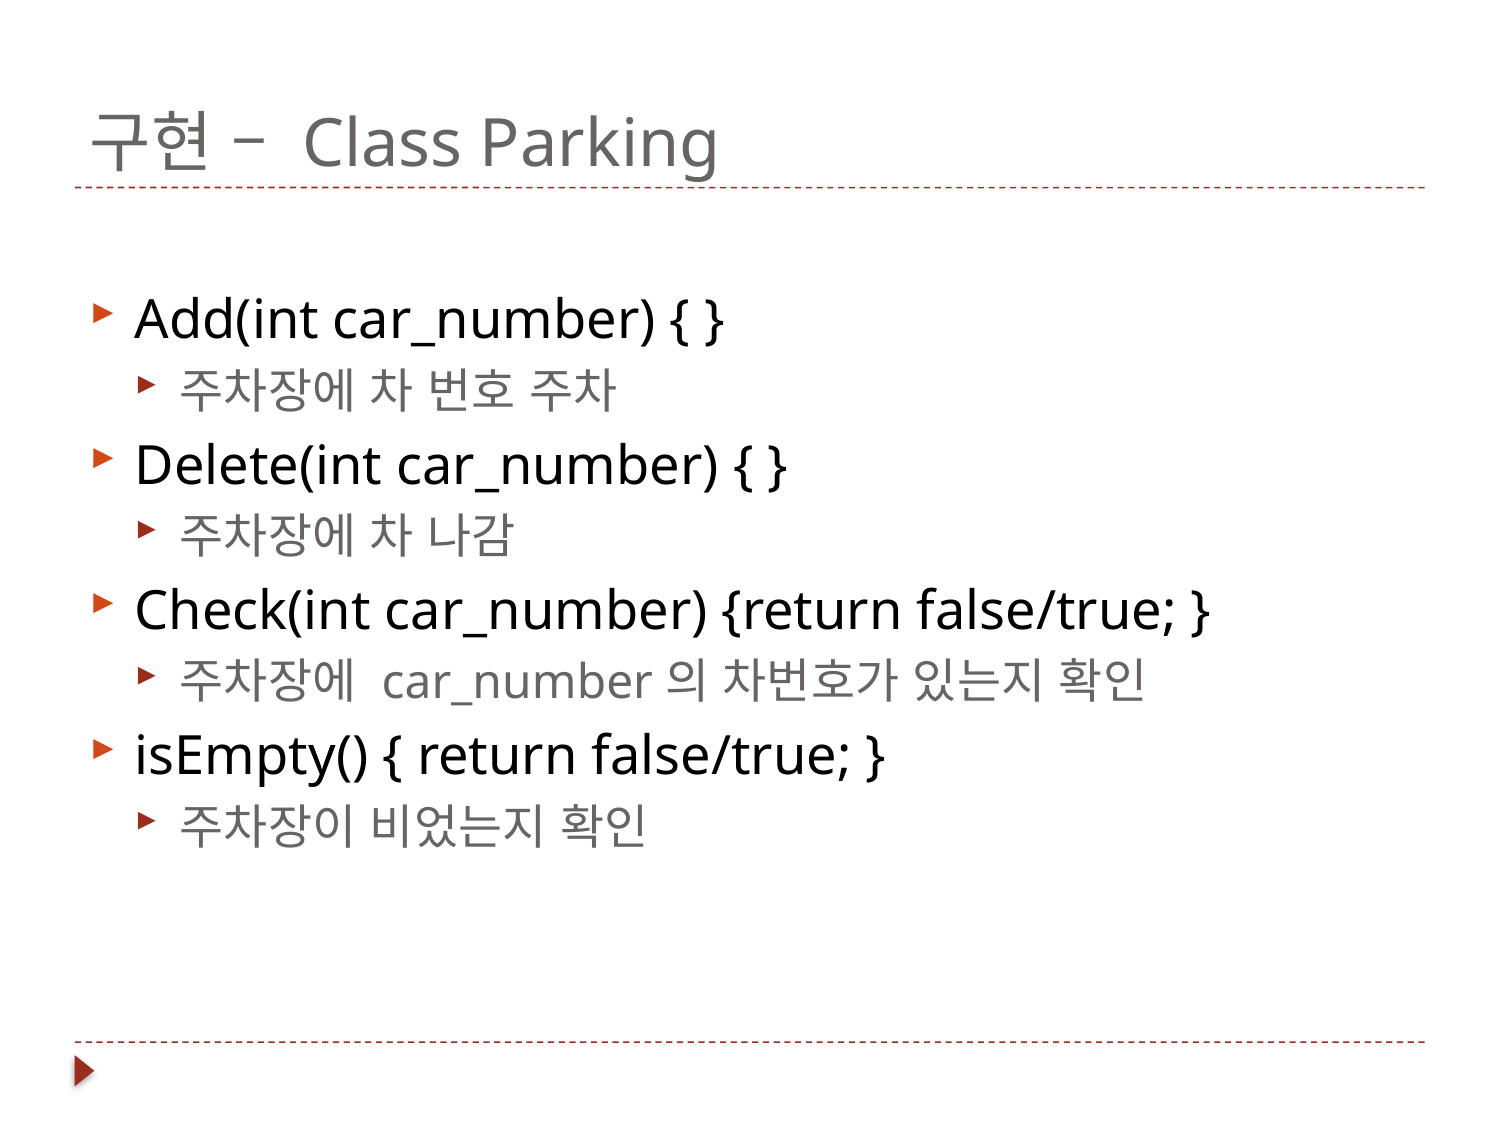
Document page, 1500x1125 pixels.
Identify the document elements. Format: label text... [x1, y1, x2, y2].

list Add(int car_number) { } 주차장에 차 번호 주차 Delete(int car_number) { } 주차장에 차 나감 Check(int car_number) {return false/true; } 주차장에 car_number의 차번호가 있는지 확인 isEmpty() { return false/true; } 주차장이 비었는지 확인 [75, 200, 1425, 1010]
title 구현 – Class Parking [75, 24, 1425, 188]
